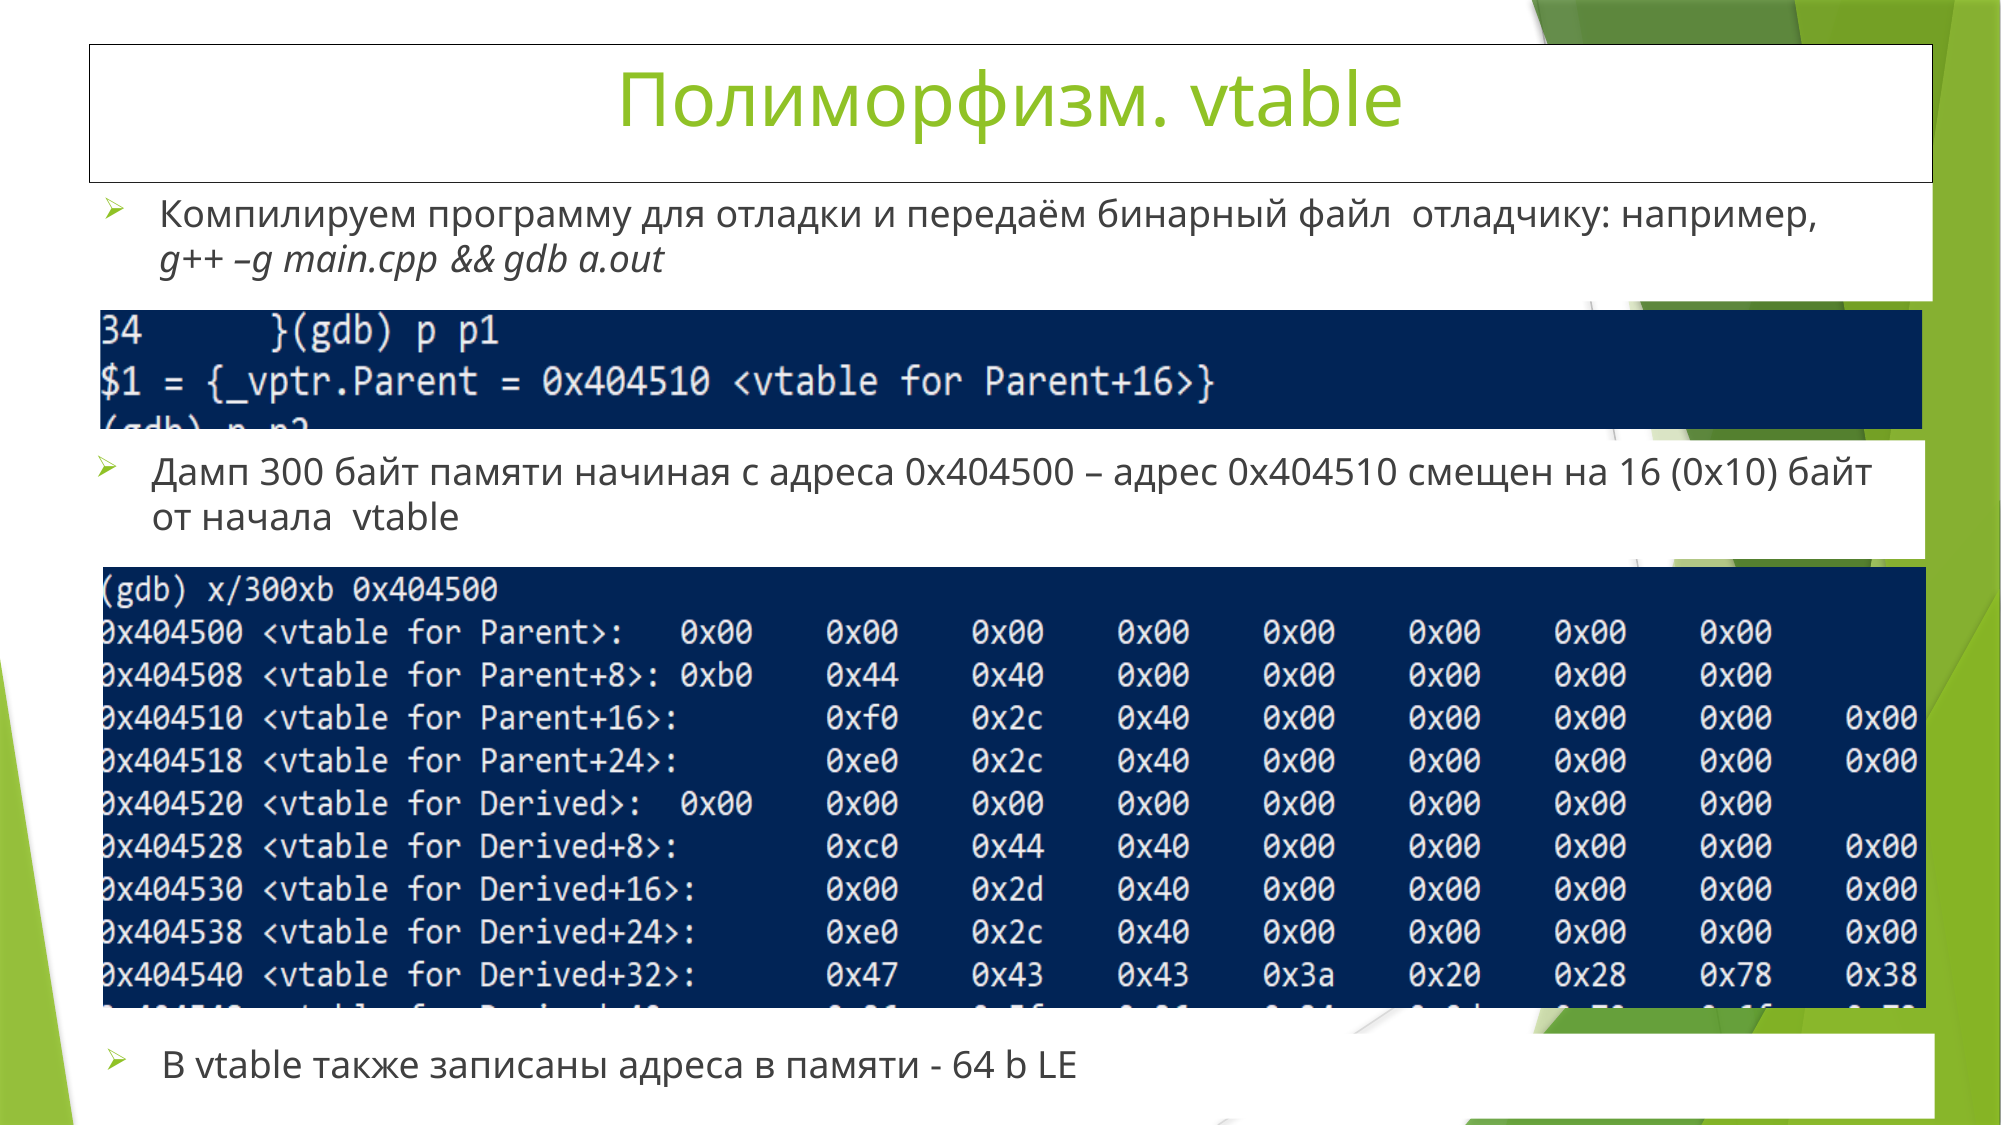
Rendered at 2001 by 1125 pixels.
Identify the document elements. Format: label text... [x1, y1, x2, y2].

title Полиморфизм. vtable [89, 44, 1933, 182]
picture [99, 309, 1923, 429]
picture [102, 566, 1926, 1009]
text_box В vtable также записаны адреса в памяти - 64 b LE [89, 1033, 1935, 1119]
text_box Компилируем программу для отладки и передаём бинарный файл отладчику: например, g++ –g main.cpp && gdb a.out [87, 182, 1933, 302]
text_box Дамп 300 байт памяти начиная с адреса 0x404500 – адрес 0x404510 смещен на 16 (0x10) байт от начала vtable [80, 440, 1926, 559]
